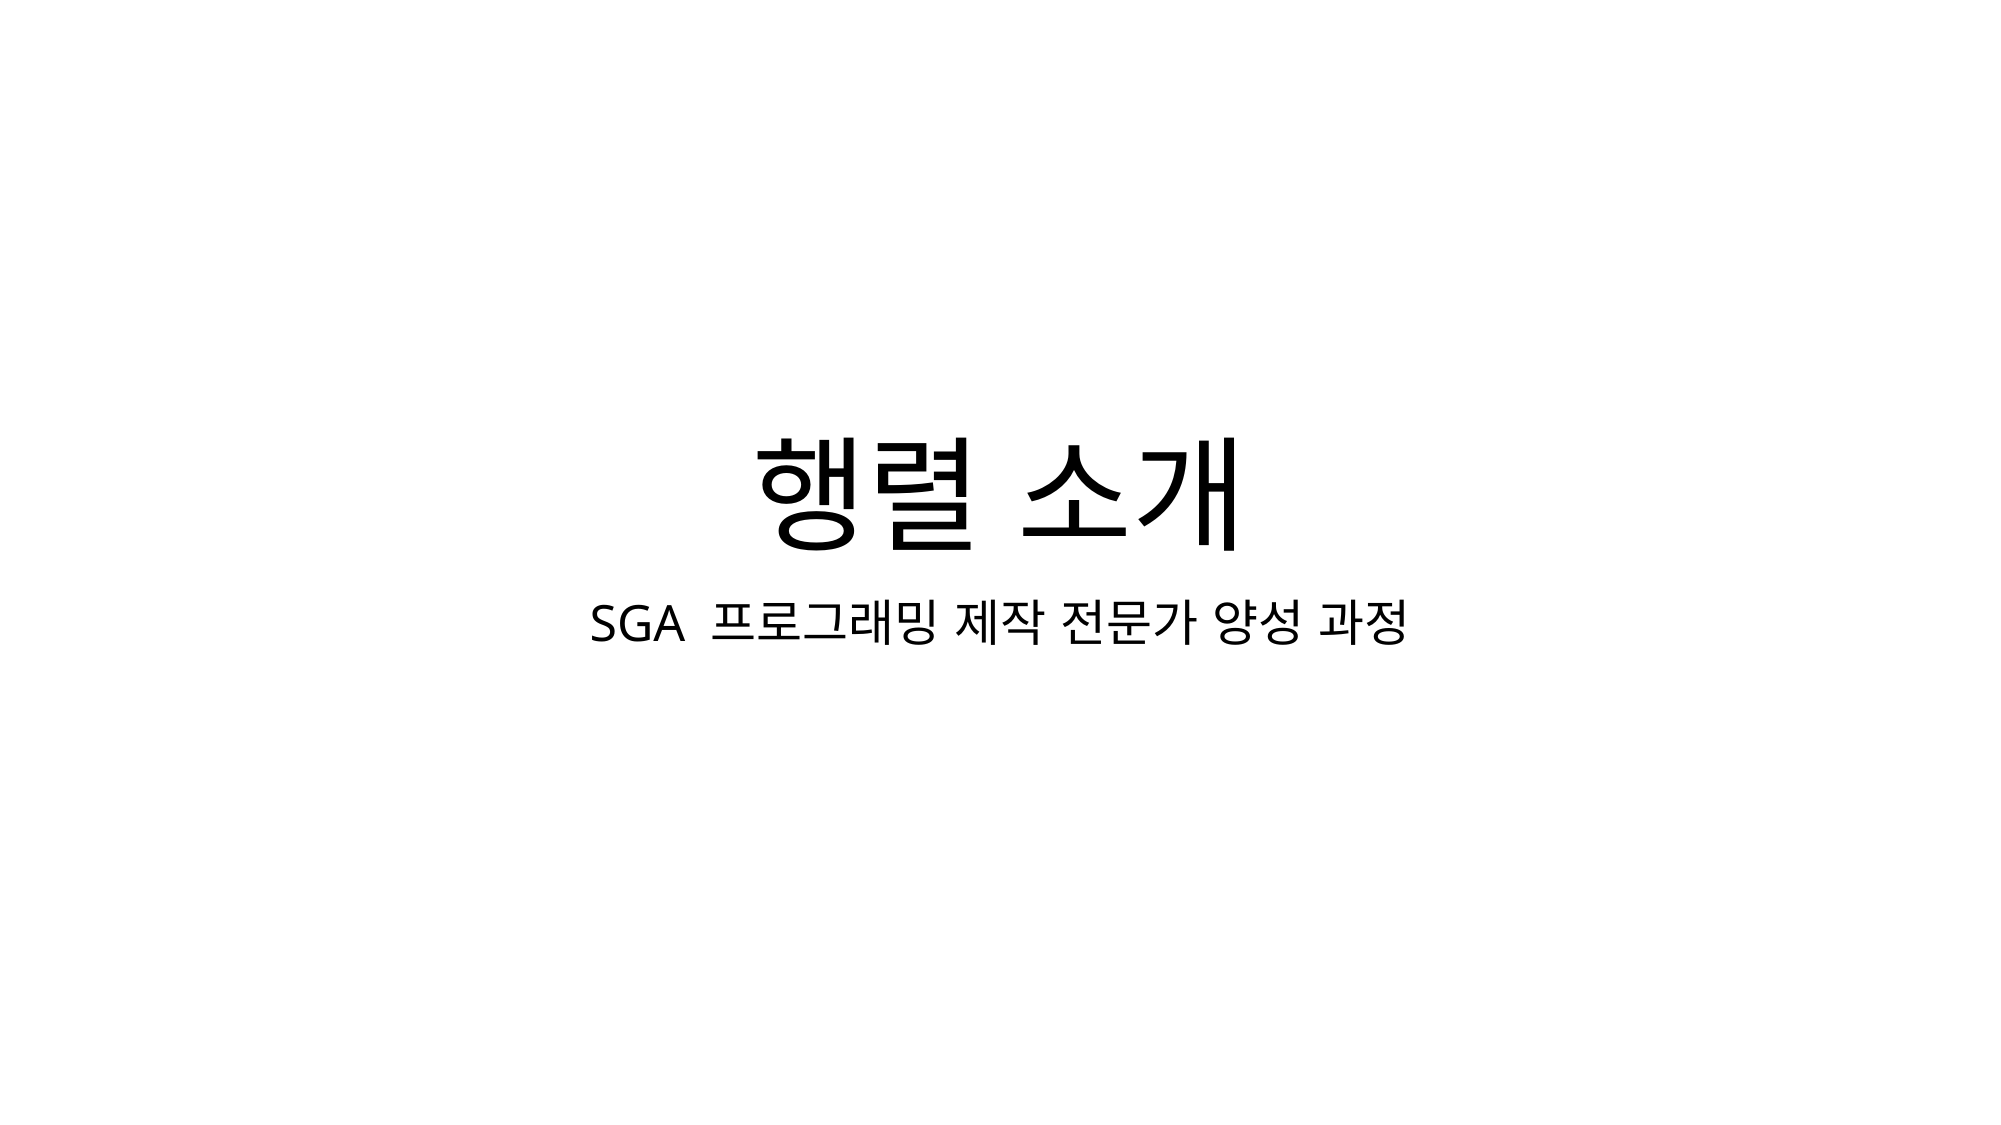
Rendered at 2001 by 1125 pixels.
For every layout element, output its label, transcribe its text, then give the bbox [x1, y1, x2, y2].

title 행렬 소개 [249, 184, 1750, 576]
subtitle SGA 프로그래밍 제작 전문가 양성 과정 [249, 590, 1750, 863]
